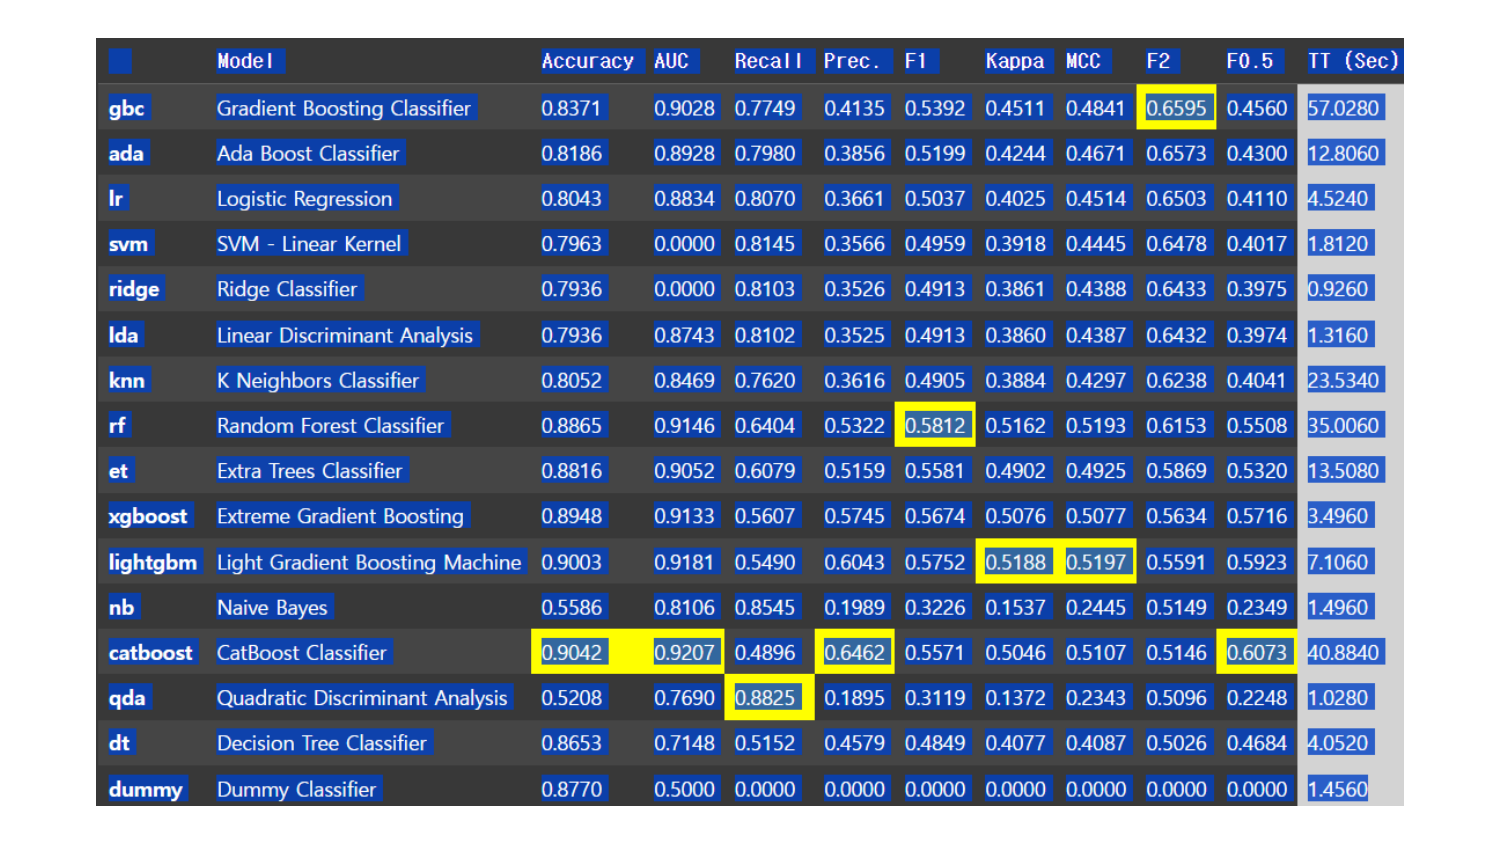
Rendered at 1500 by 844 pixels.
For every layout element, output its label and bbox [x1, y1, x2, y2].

picture [96, 38, 1404, 806]
